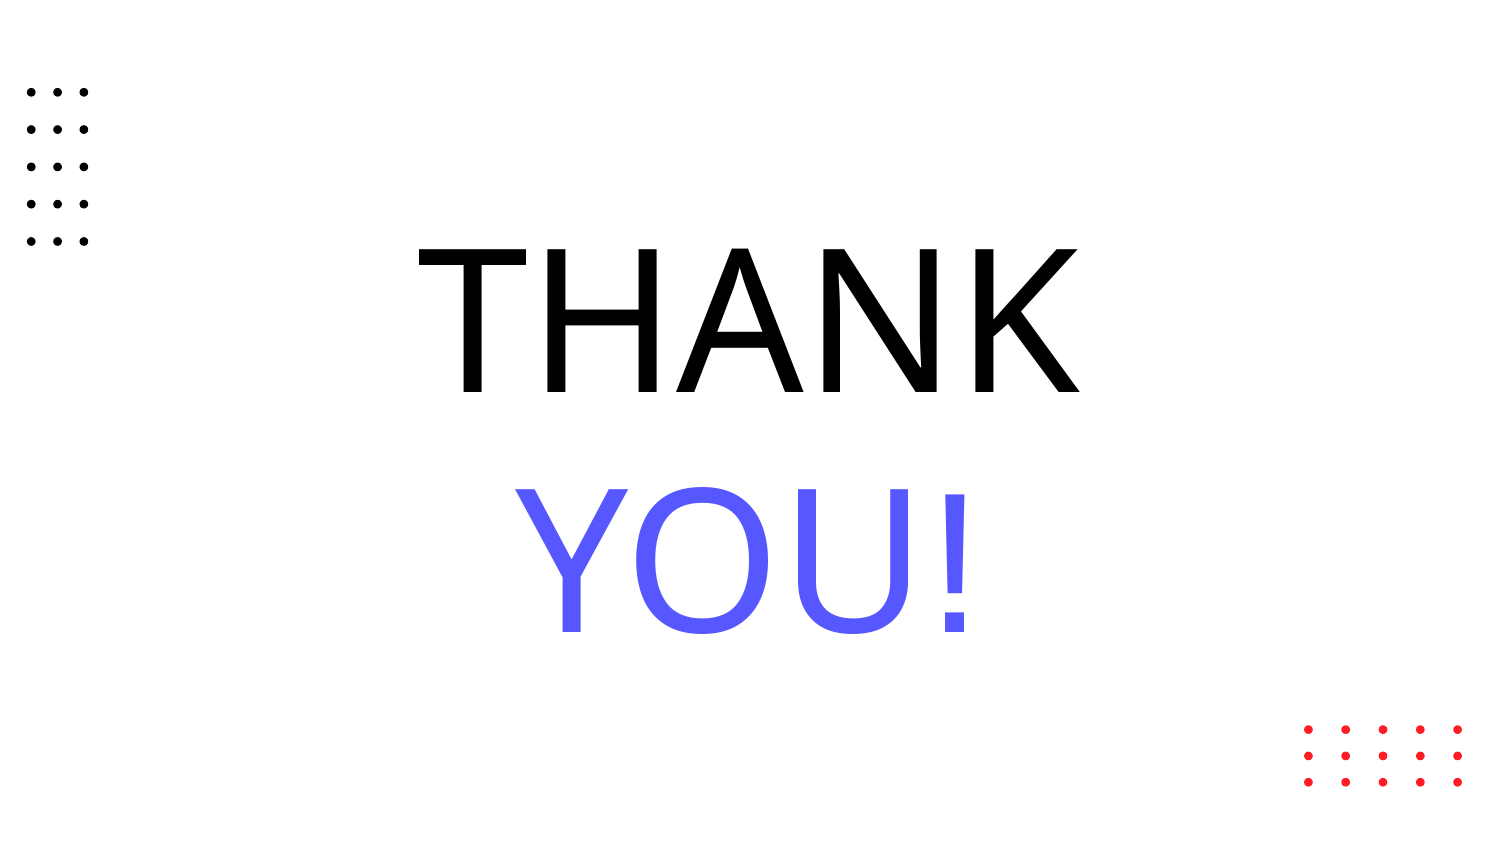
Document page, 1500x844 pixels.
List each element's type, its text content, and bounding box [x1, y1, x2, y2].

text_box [26, 87, 89, 247]
text_box THANK YOU! [156, 184, 1342, 680]
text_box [1351, 676, 1414, 836]
